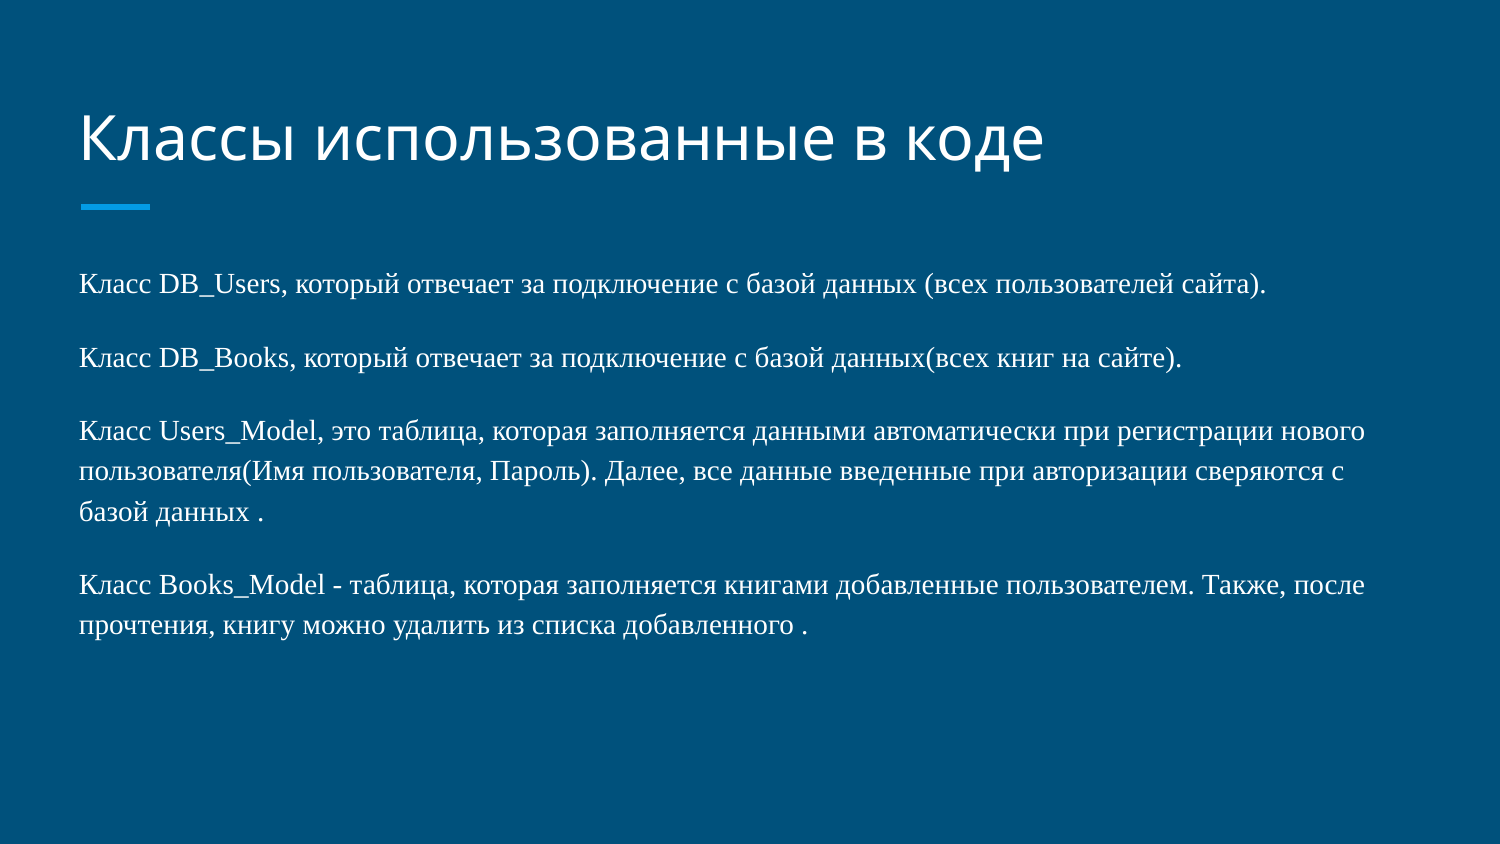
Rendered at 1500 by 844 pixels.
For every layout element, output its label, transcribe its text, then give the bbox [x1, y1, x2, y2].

title Классы использованные в коде [63, 75, 1437, 188]
list Класс DB_Users, который отвечает за подключение с базой данных (всех пользователей сайта). Класс DB_Books, который отвечает за подключение с базой данных(всех книг на сайте). Класс Users_Model, это таблица, которая заполняется данными автоматически при регистрации нового пользователя(Имя пользователя, Пароль). Далее, все данные введенные при авторизации сверяются с базой данных . Класс Books_Model - таблица, которая заполняется книгами добавленные пользователем. Также, после прочтения, книгу можно удалить из списка добавленного . [63, 244, 1437, 750]
